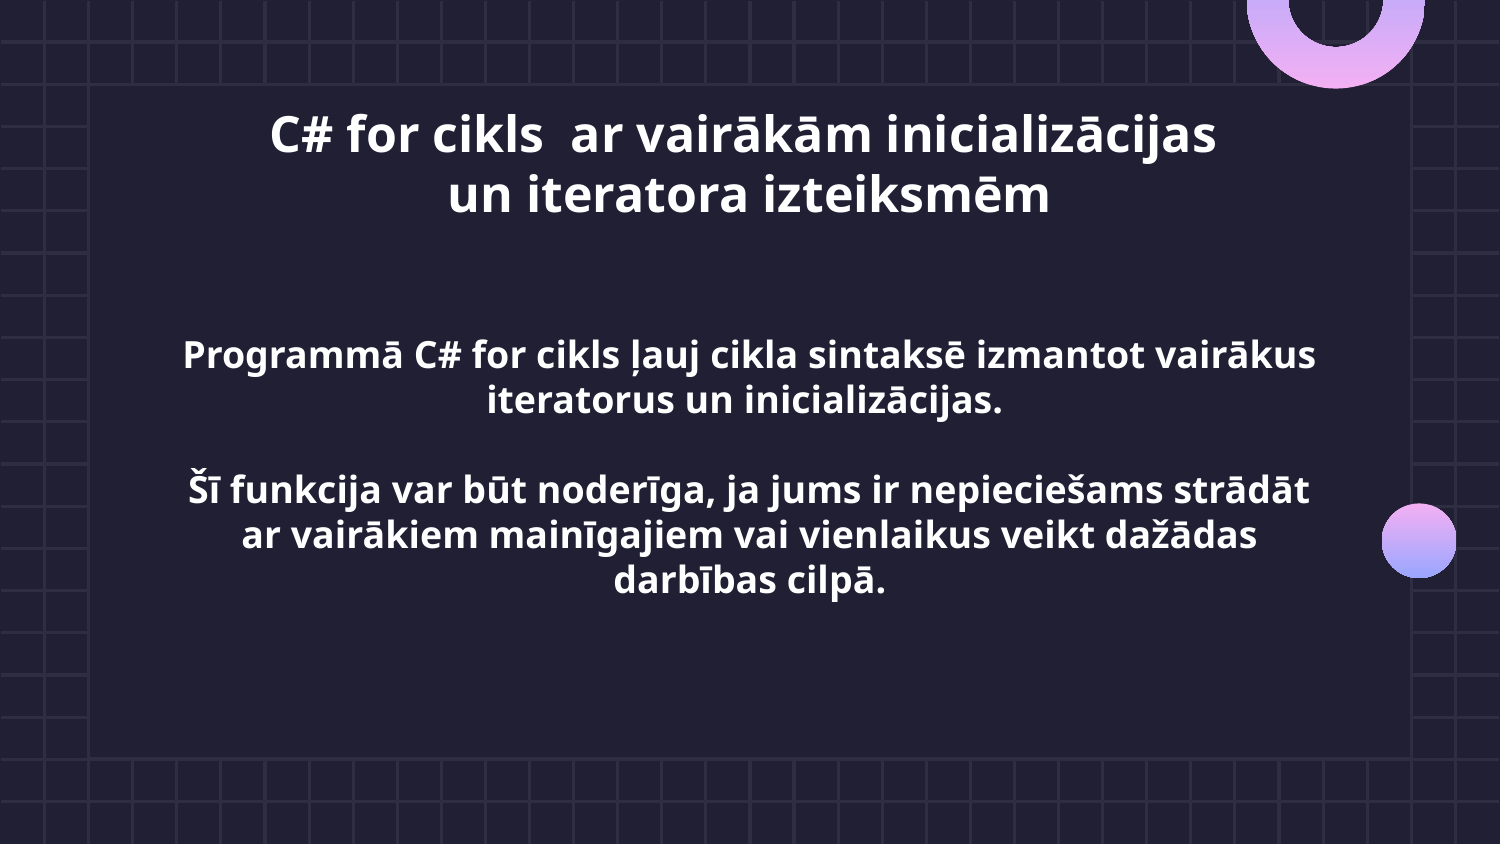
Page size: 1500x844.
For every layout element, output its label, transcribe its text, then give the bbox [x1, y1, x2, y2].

text_box Programmā C# for cikls ļauj cikla sintaksē izmantot vairākus iteratorus un inicializācijas. Šī funkcija var būt noderīga, ja jums ir nepieciešams strādāt ar vairākiem mainīgajiem vai vienlaikus veikt dažādas darbības cilpā. [163, 323, 1337, 609]
text_box C# for cikls ar vairākām inicializācijas un iteratora izteiksmēm [23, 94, 1477, 230]
